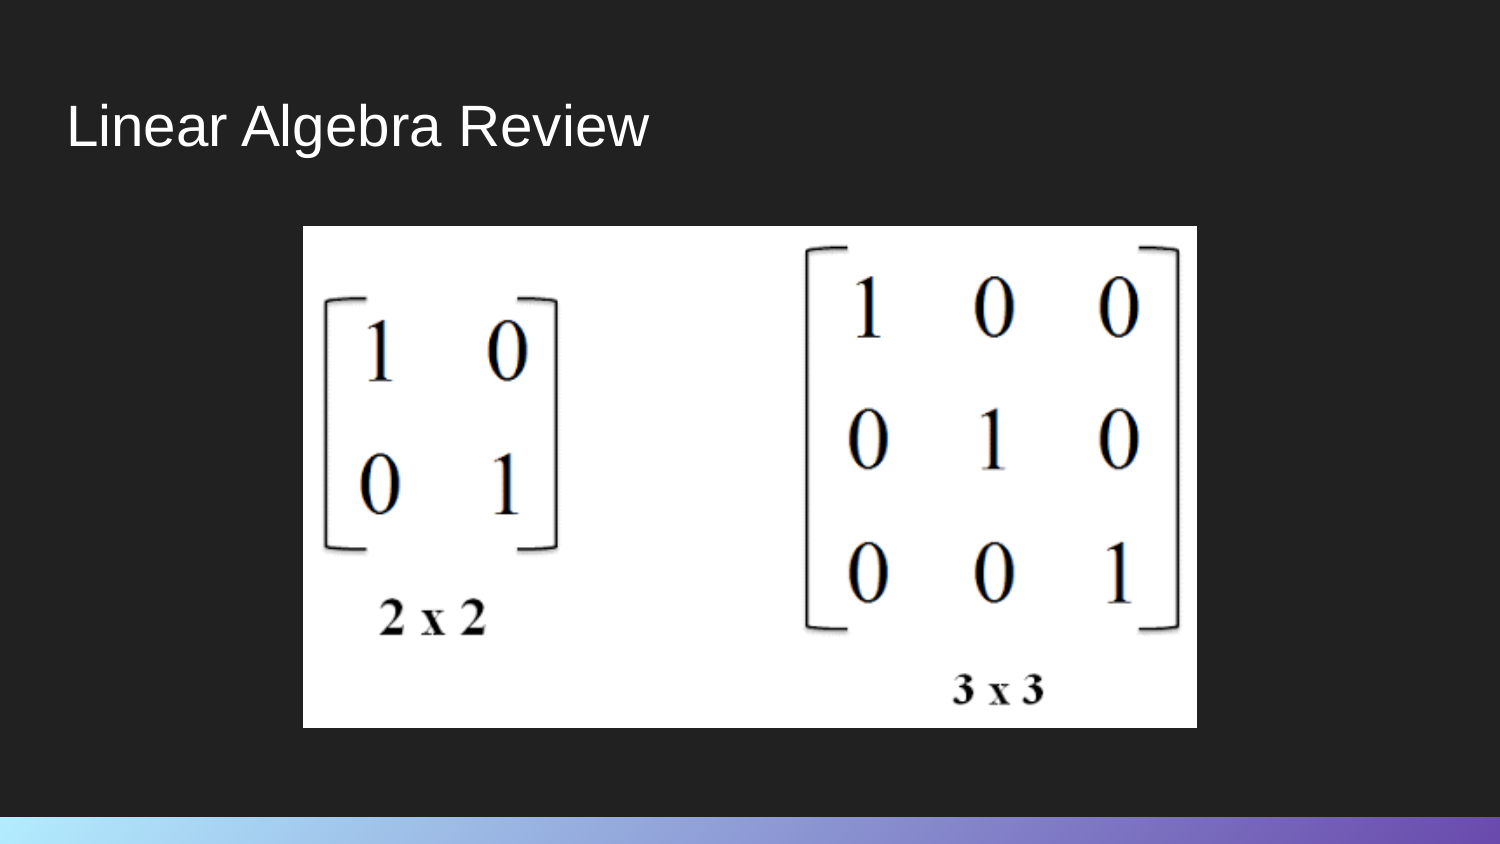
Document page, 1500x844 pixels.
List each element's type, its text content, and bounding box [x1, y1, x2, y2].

picture [302, 226, 1197, 728]
title Linear Algebra Review [51, 72, 1449, 167]
